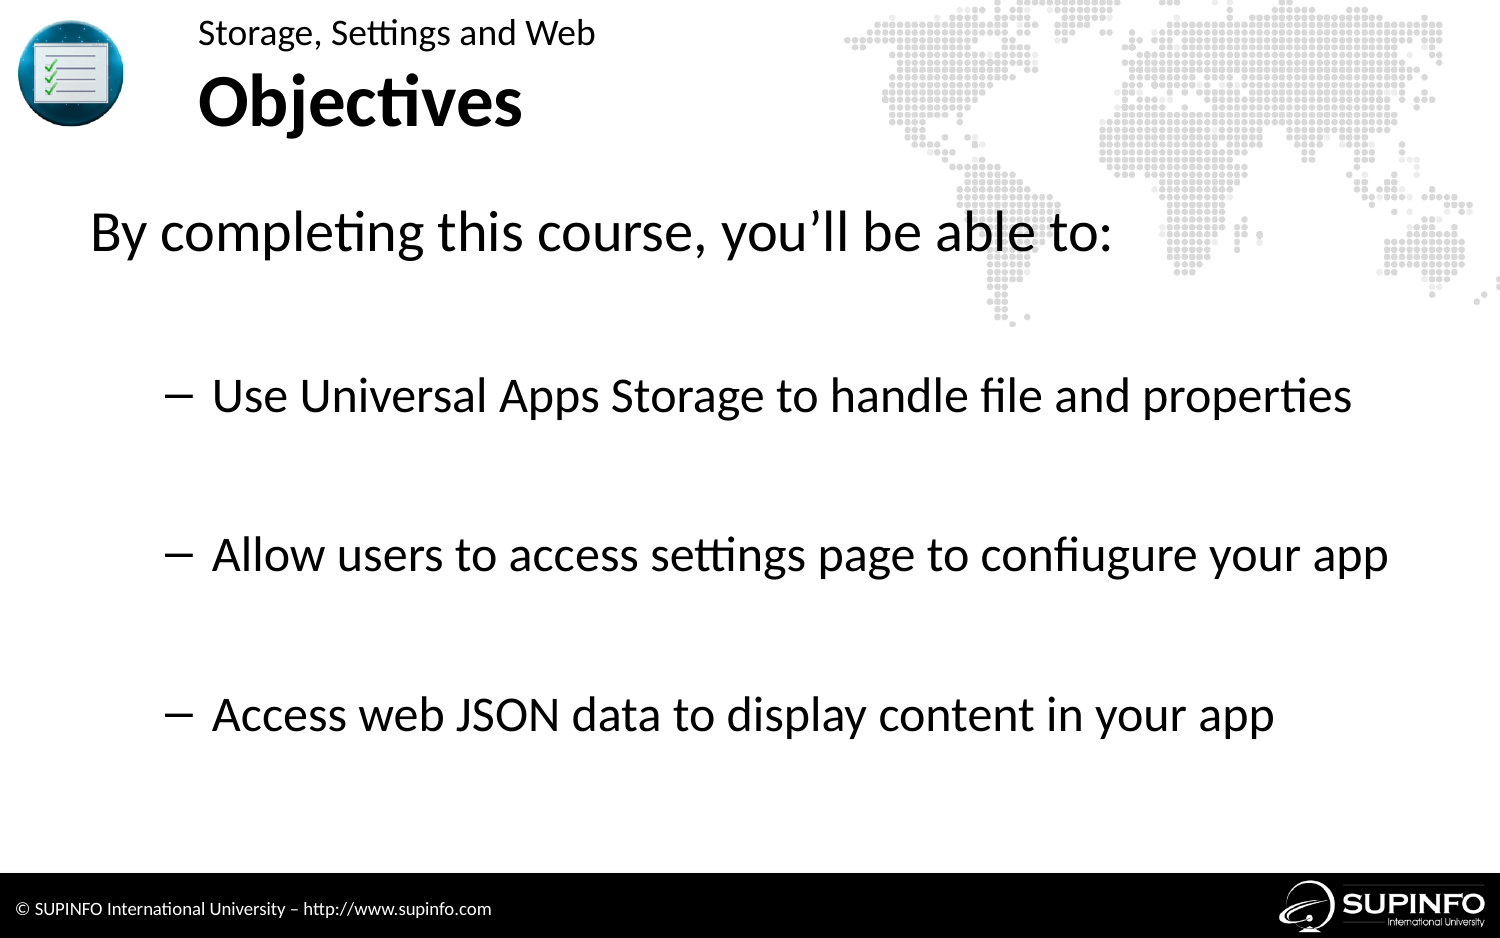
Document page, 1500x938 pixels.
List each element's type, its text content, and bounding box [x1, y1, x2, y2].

picture [1269, 870, 1494, 938]
list By completing this course, you’ll be able to: Use Universal Apps Storage to handle file and properties Allow users to access settings page to confiugure your app Access web JSON data to display content in your app [75, 185, 1459, 880]
list Storage, Settings and Web [183, 0, 1459, 56]
picture [17, 19, 125, 127]
picture [844, 0, 1500, 327]
title Objectives [183, 56, 1459, 138]
